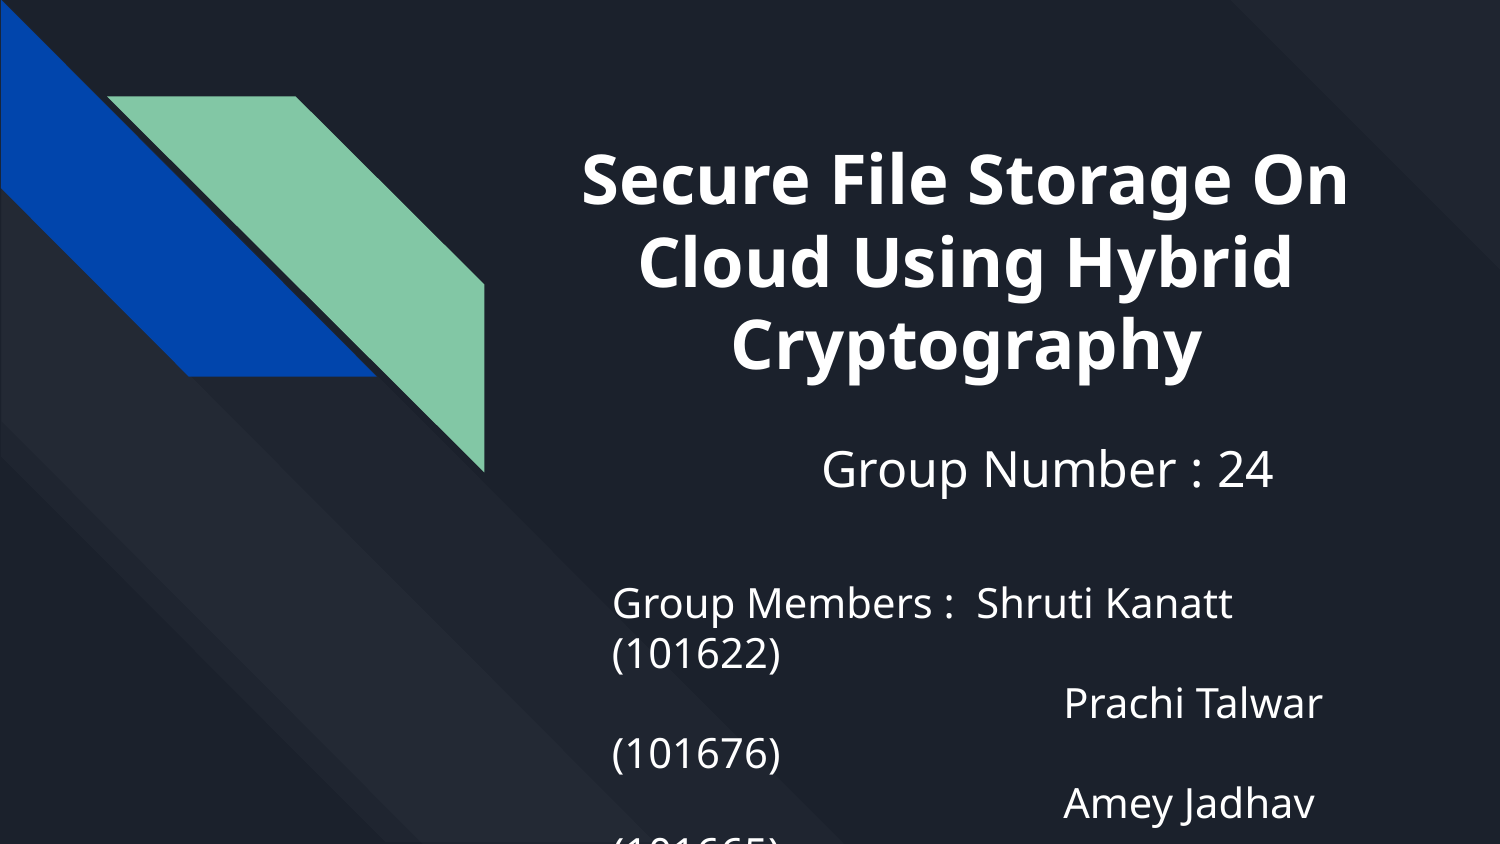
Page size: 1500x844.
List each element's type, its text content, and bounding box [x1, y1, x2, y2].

subtitle Group Number : 24 [805, 421, 1322, 504]
title Secure File Storage On Cloud Using Hybrid Cryptography [530, 121, 1404, 533]
subtitle Group Members : Shruti Kanatt (101622) Prachi Talwar (101676) Amey Jadhav (101665) [596, 562, 1404, 736]
